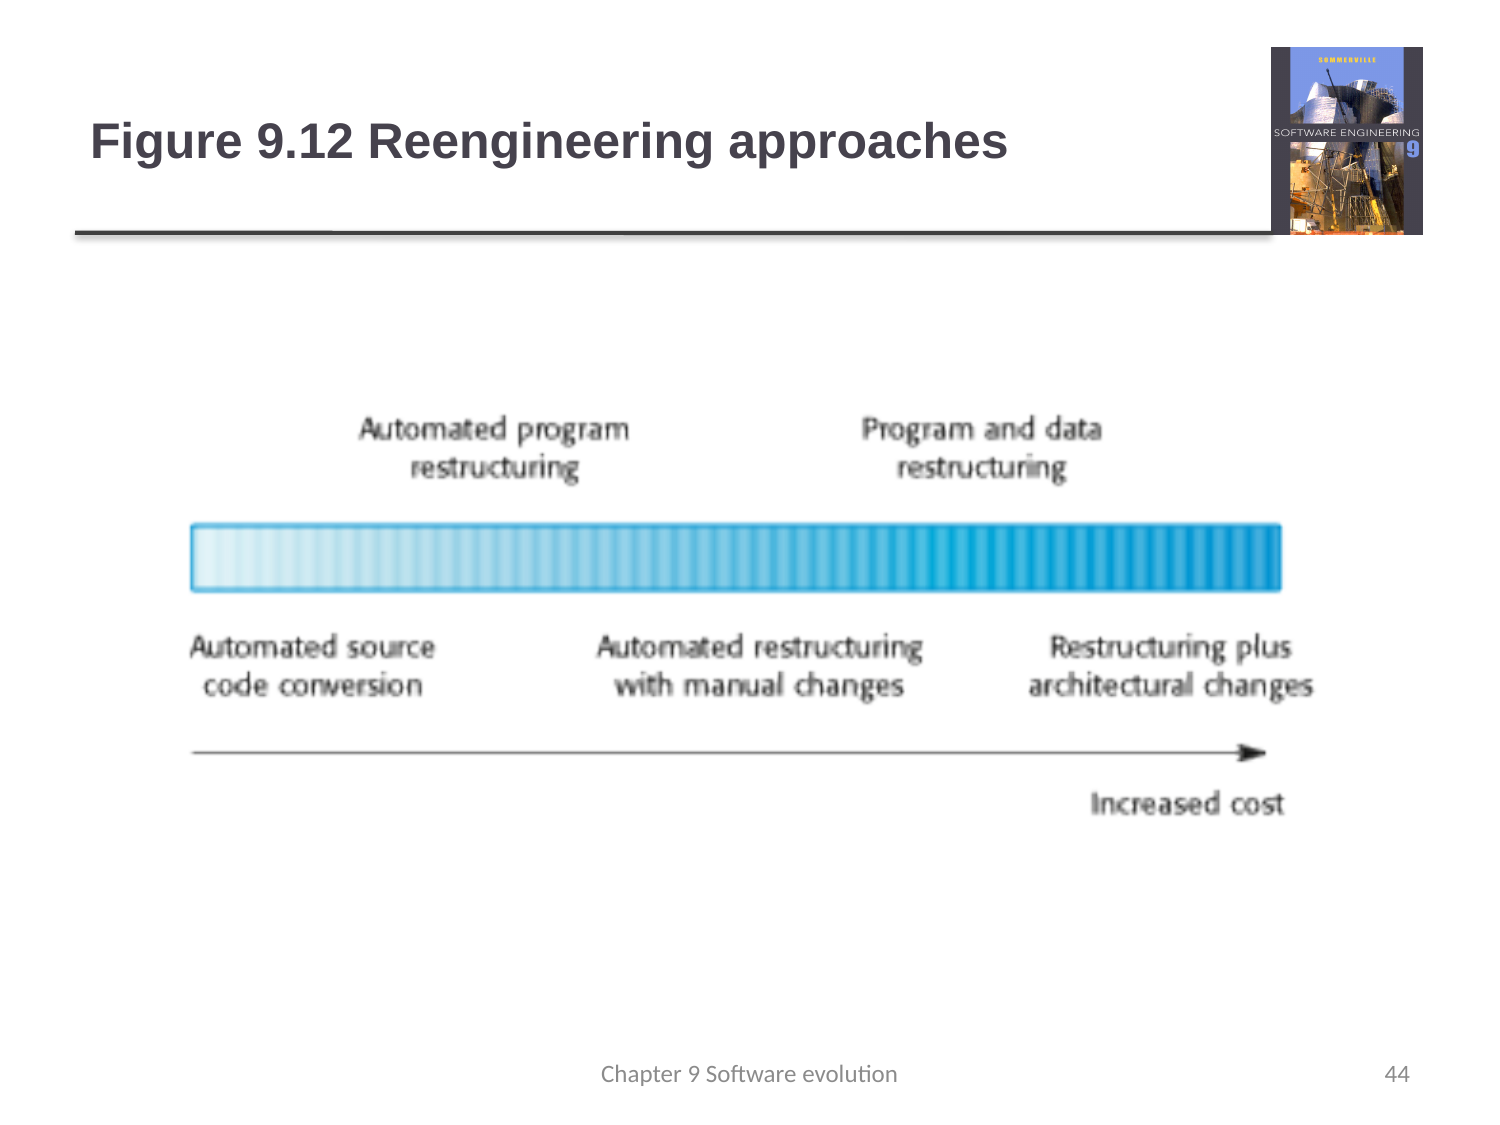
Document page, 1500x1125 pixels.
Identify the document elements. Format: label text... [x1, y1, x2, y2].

title Figure 9.12 Reengineering approaches [74, 44, 1272, 233]
slide_number 44 [1074, 1042, 1425, 1103]
picture [1272, 47, 1423, 235]
footer Chapter 9 Software evolution [512, 1042, 988, 1103]
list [187, 303, 1326, 930]
